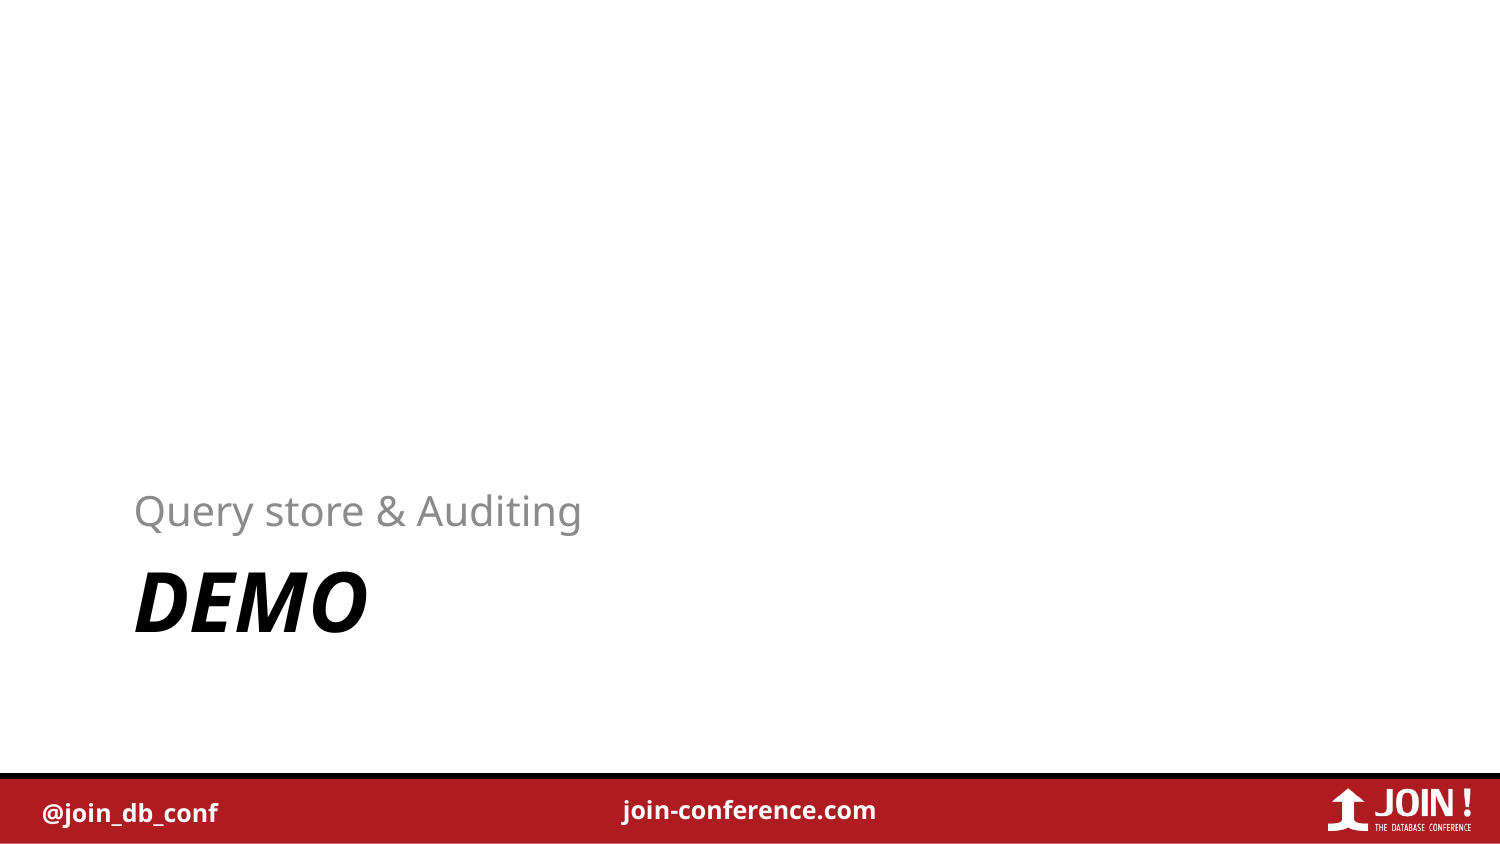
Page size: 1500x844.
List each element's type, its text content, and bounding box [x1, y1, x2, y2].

title DEMO [118, 543, 1394, 710]
picture [1328, 788, 1471, 831]
list Query store & Auditing [118, 357, 1394, 543]
